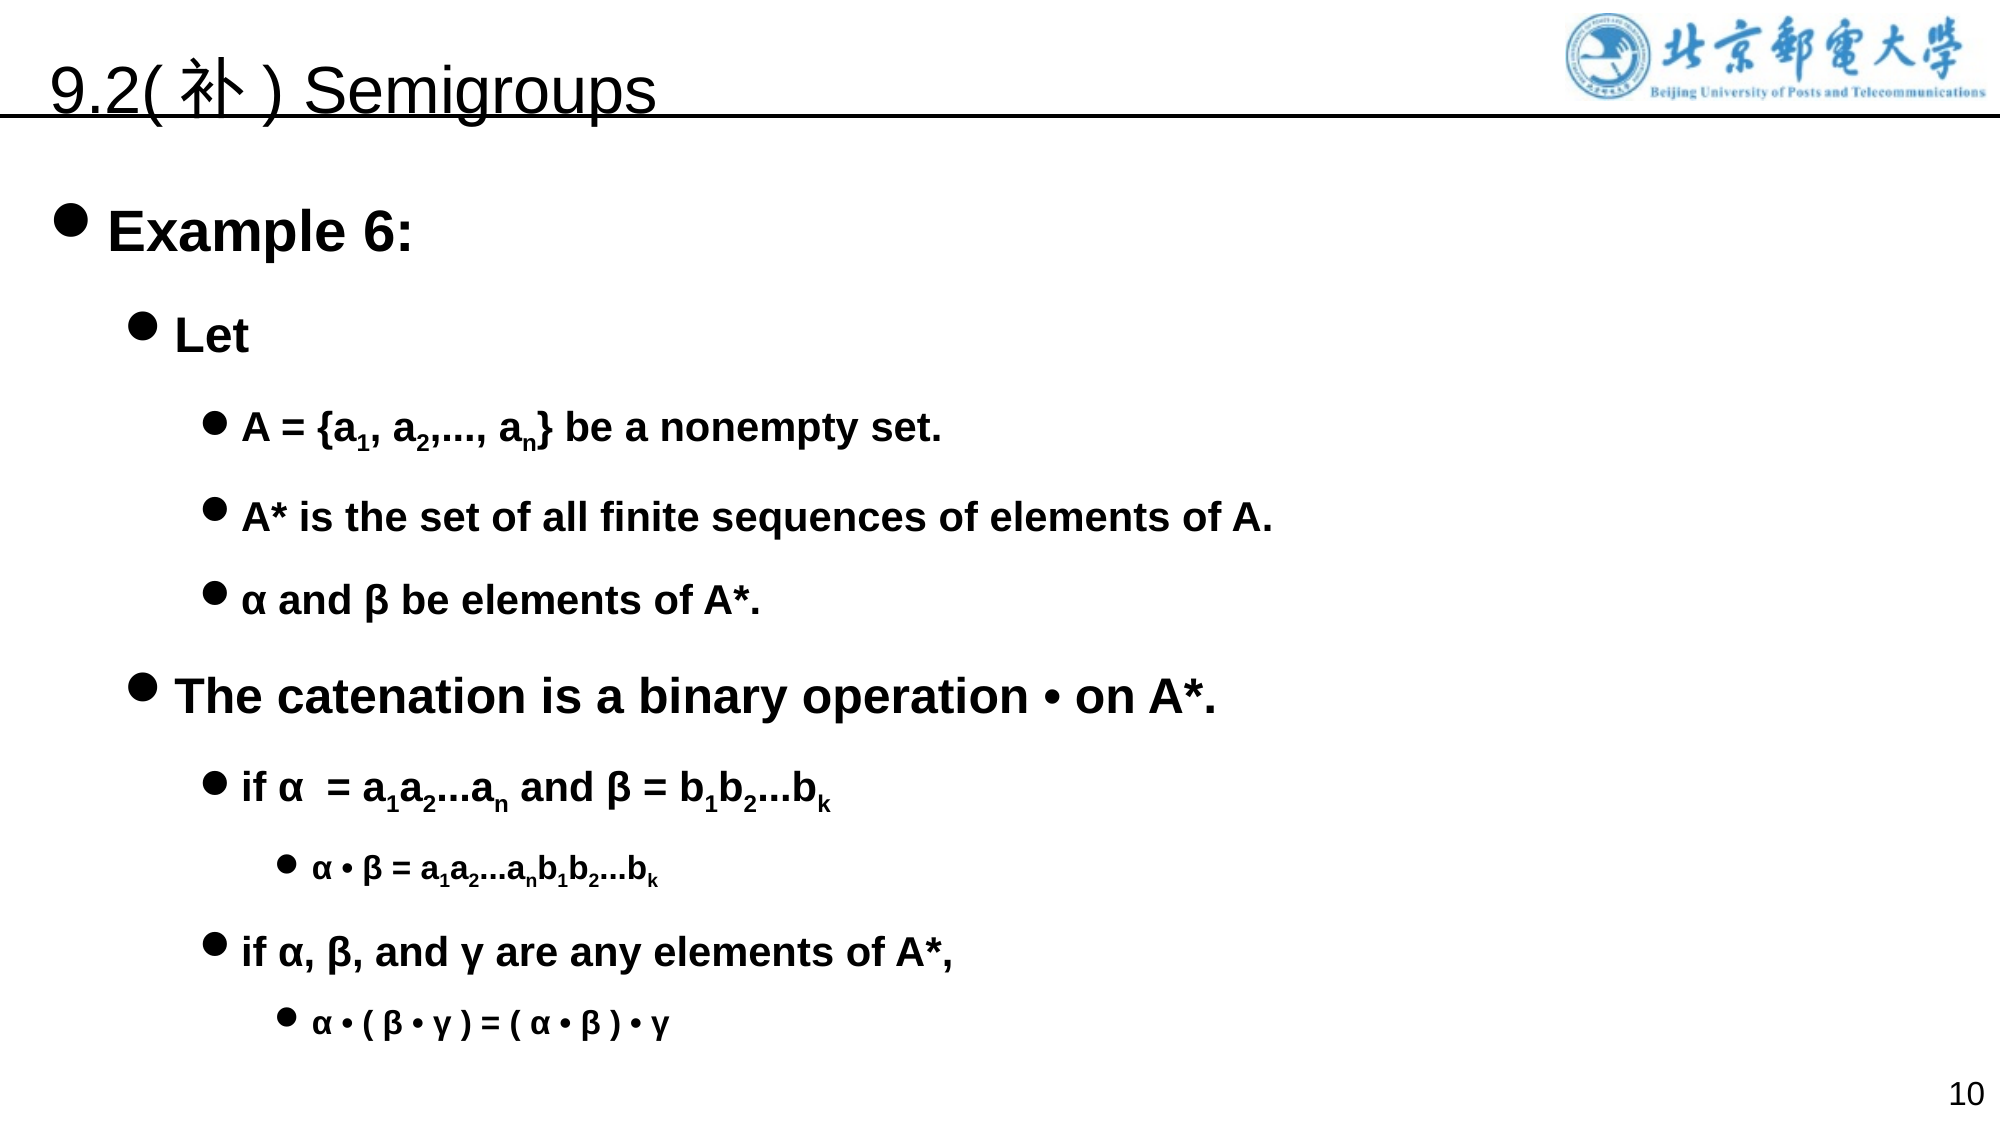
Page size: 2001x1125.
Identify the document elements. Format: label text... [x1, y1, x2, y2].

text_box Example 6: Let A = {a1, a2,..., an} be a nonempty set. A* is the set of all finite sequences of elements of A. α and β be elements of A*. The catenation is a binary operation • on A*. if α = a1a2...an and β = b1b2...bk α • β = a1a2...anb1b2...bk if α, β, and γ are any elements of A*, α • ( β • γ ) = ( α • β ) • γ [34, 150, 1923, 1035]
text_box 9.2(补) Semigroups [34, 0, 1849, 135]
picture [1849, 13, 1988, 101]
